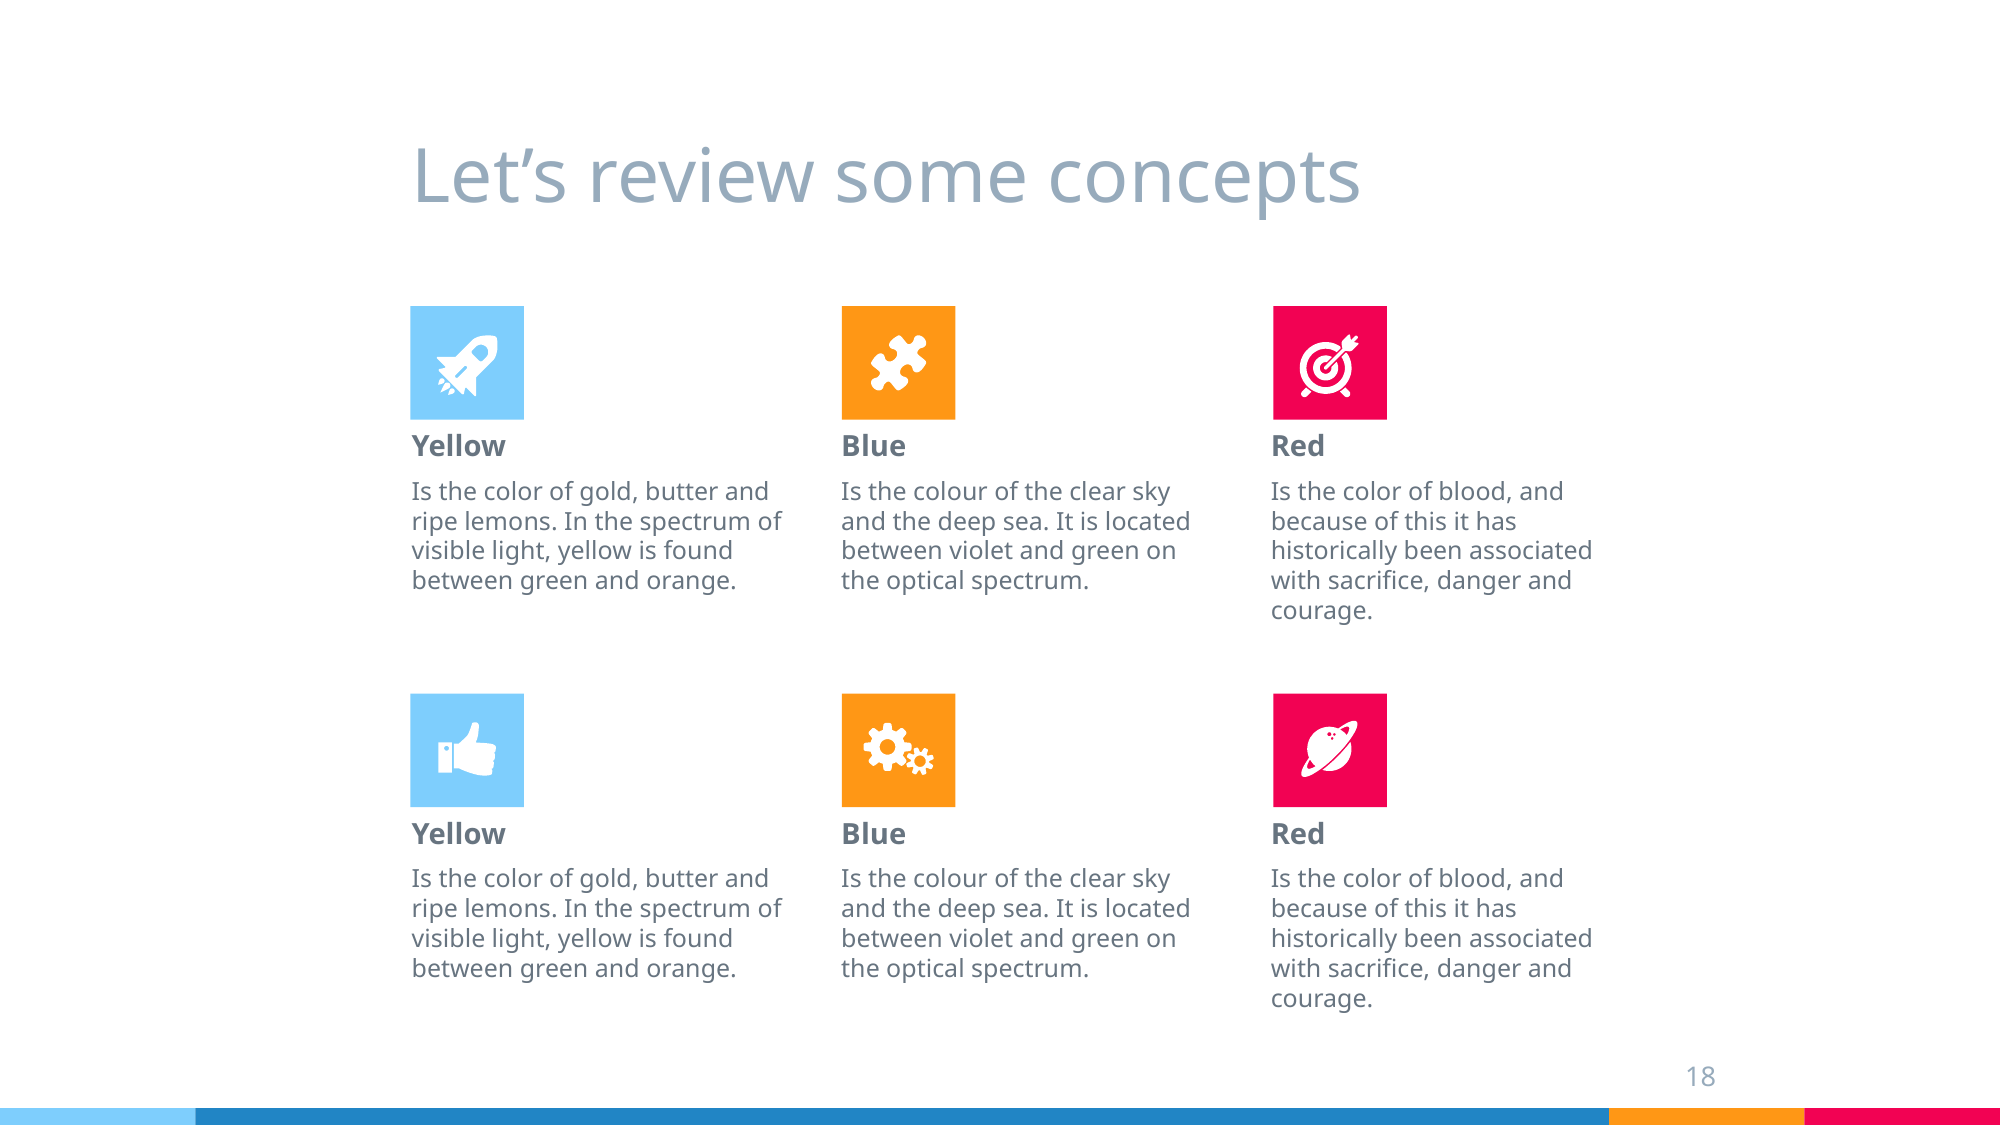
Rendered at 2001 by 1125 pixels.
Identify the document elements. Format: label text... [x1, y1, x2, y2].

list Blue Is the colour of the clear sky and the deep sea. It is located between violet and green on the optical spectrum. [826, 412, 1235, 698]
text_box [1301, 720, 1358, 778]
text_box [410, 306, 524, 420]
text_box [1273, 693, 1387, 808]
list Blue Is the colour of the clear sky and the deep sea. It is located between violet and green on the optical spectrum. [826, 800, 1235, 1086]
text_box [863, 722, 934, 776]
text_box [1273, 306, 1387, 420]
text_box [841, 306, 956, 420]
slide_number 18 [1641, 1043, 1732, 1113]
list Red Is the color of blood, and because of this it has historically been associated with sacrifice, danger and courage. [1255, 412, 1665, 698]
text_box [841, 693, 956, 808]
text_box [1299, 334, 1359, 398]
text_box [436, 335, 498, 397]
list Yellow Is the color of gold, butter and ripe lemons. In the spectrum of visible light, yellow is found between green and orange. [396, 412, 806, 698]
title Let’s review some concepts [396, 45, 1457, 233]
text_box [871, 335, 927, 391]
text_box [438, 722, 497, 776]
text_box [410, 693, 524, 808]
list Red Is the color of blood, and because of this it has historically been associated with sacrifice, danger and courage. [1255, 800, 1665, 1086]
list Yellow Is the color of gold, butter and ripe lemons. In the spectrum of visible light, yellow is found between green and orange. [396, 800, 806, 1086]
